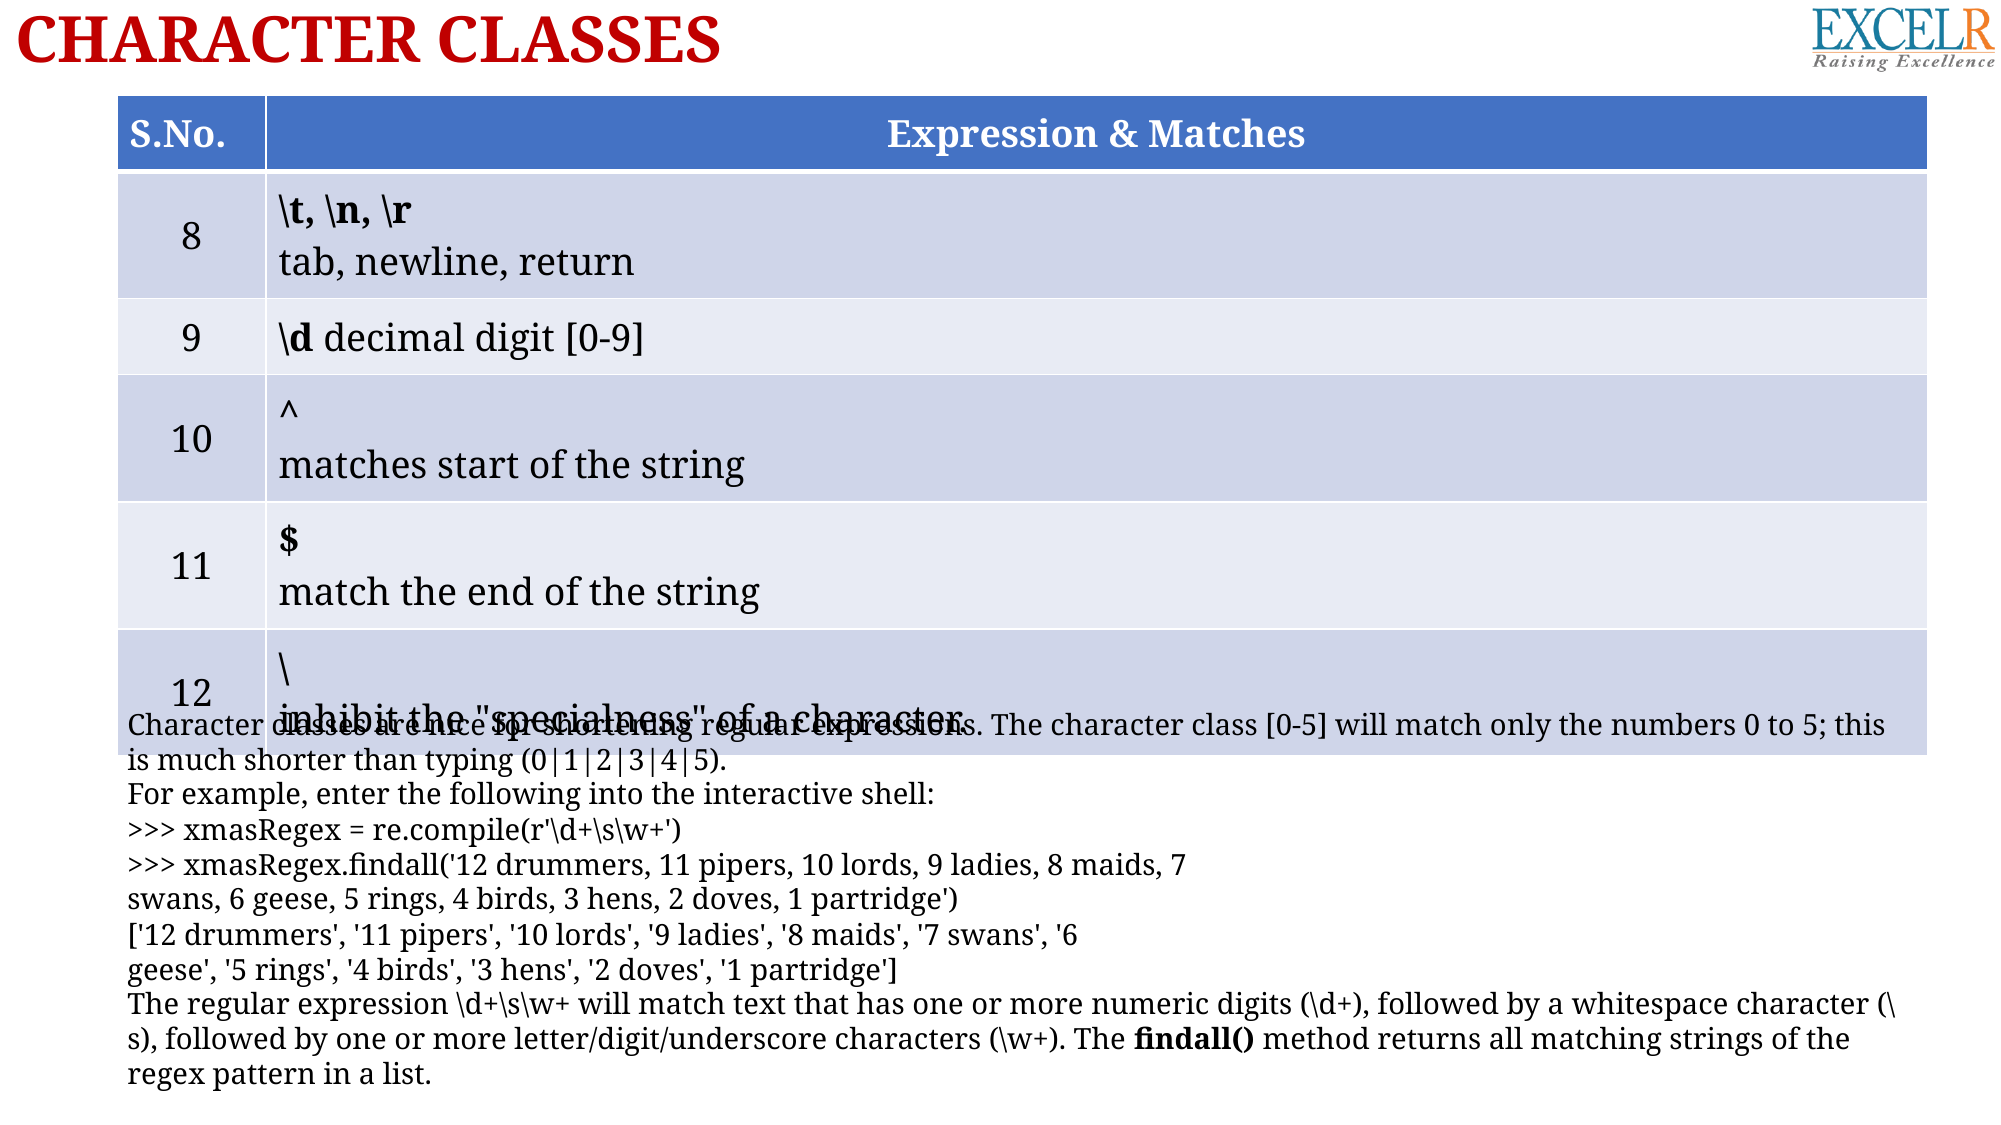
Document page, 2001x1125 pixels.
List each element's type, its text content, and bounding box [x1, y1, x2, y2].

table_cell ^ matches start of the string [267, 375, 1927, 501]
table_cell \ inhibit the "specialness" of a character. [267, 630, 1927, 698]
table_cell \d decimal digit [0-9] [267, 299, 1927, 374]
table_header Expression & Matches [267, 96, 1927, 169]
picture [1806, 0, 2000, 73]
table_cell 8 [118, 174, 265, 298]
title CHARACTER CLASSES [0, 0, 1790, 84]
table_cell 11 [118, 503, 265, 628]
table_cell \t, \n, \r tab, newline, return [267, 174, 1927, 298]
text_box Character classes are nice for shortening regular expressions. The character class [0-5] will match only the numbers 0 to 5; this is much shorter than typing (0|1|2|3|4|5). For example, enter the following into the interactive shell: >>> xmasRegex = re.compile(r'\d+\s\w+') >>> xmasRegex.findall('12 drummers, 11 pipers, 10 lords, 9 ladies, 8 maids, 7 swans, 6 geese, 5 rings, 4 birds, 3 hens, 2 doves, 1 partridge') ['12 drummers', '11 pipers', '10 lords', '9 ladies', '8 maids', '7 swans', '6 geese', '5 rings', '4 birds', '3 hens', '2 doves', '1 partridge'] The regular expression \d+\s\w+ will match text that has one or more numeric digits (\d+), followed by a whitespace character (\s), followed by one or more letter/digit/underscore characters (\w+). The findall() method returns all matching strings of the regex pattern in a list. [112, 698, 1928, 1098]
table_cell $ match the end of the string [267, 503, 1927, 628]
table_cell 10 [118, 375, 265, 501]
table_cell 9 [118, 299, 265, 374]
table_cell 12 [118, 630, 265, 698]
table_header S.No. [118, 96, 265, 169]
